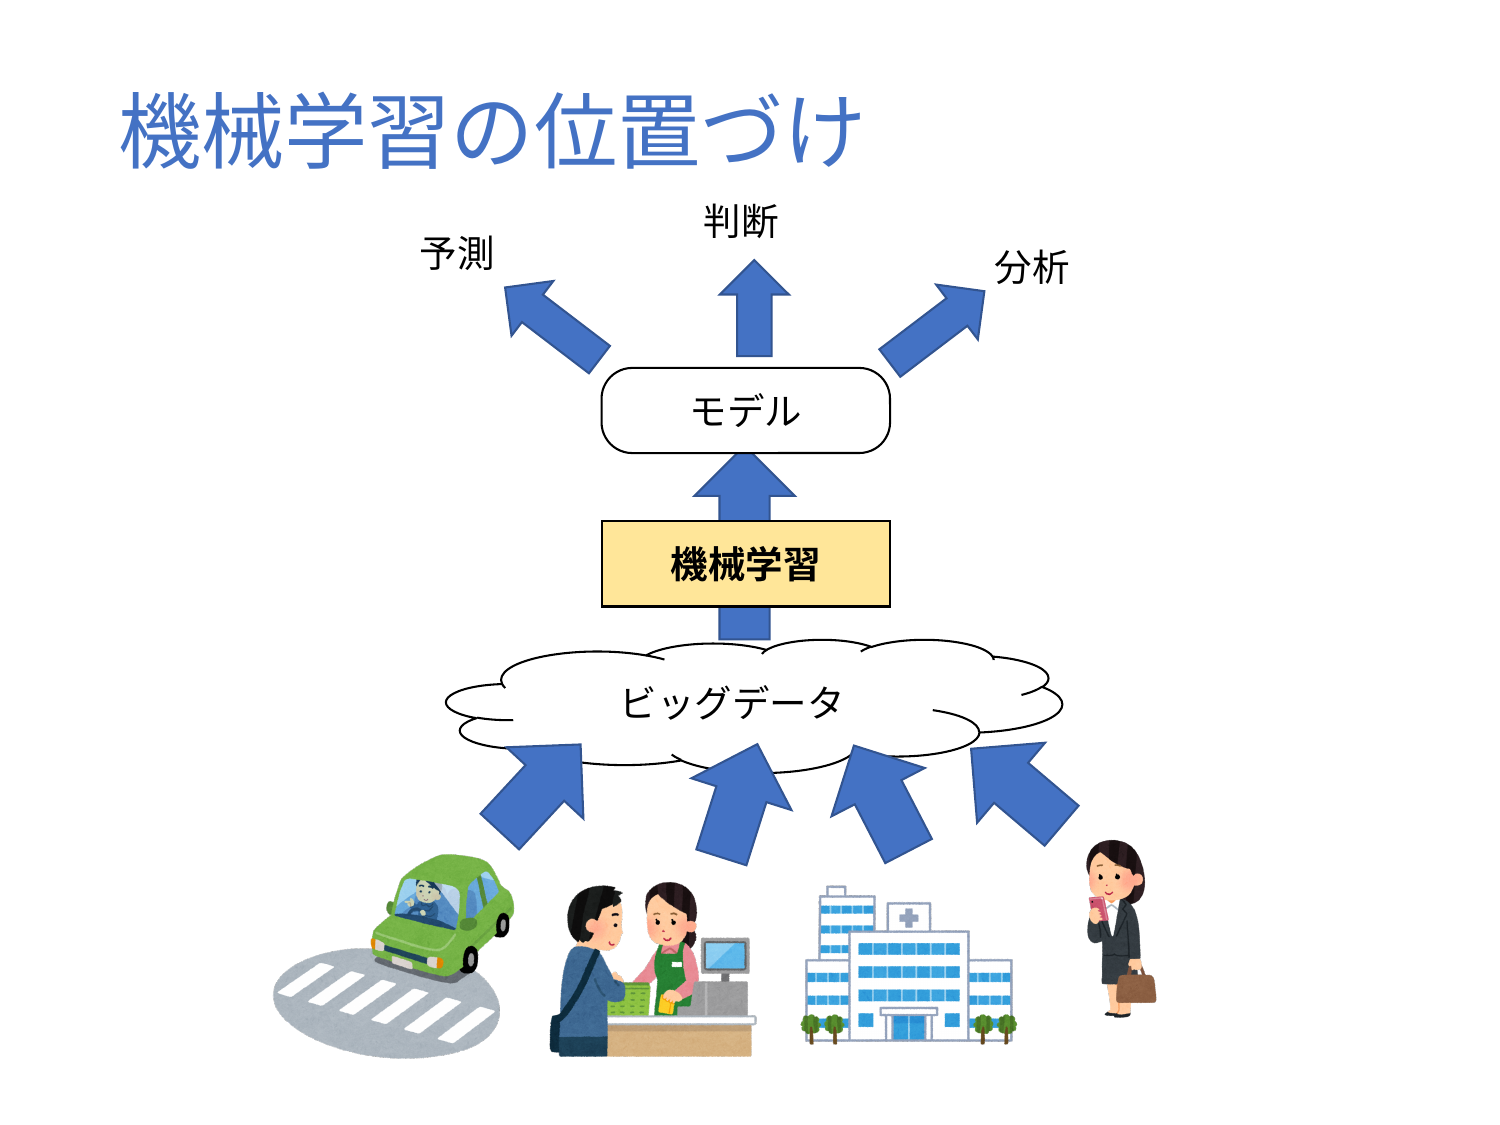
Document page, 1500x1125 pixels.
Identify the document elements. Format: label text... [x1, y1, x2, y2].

text_box [969, 741, 1081, 848]
text_box [503, 279, 612, 375]
picture [797, 876, 1021, 1054]
text_box 分析 [980, 236, 1085, 297]
text_box [877, 283, 985, 379]
picture [1053, 834, 1185, 1022]
text_box [718, 608, 771, 641]
picture [270, 847, 520, 1071]
text_box ビッグデータ [444, 638, 1064, 774]
text_box モデル [600, 366, 892, 455]
text_box [717, 258, 792, 358]
text_box [479, 743, 585, 850]
picture [540, 867, 765, 1076]
text_box [829, 744, 934, 865]
text_box 予測 [405, 222, 510, 283]
text_box [691, 455, 798, 520]
text_box [688, 742, 794, 867]
title 機械学習の位置づけ [103, 59, 1397, 211]
text_box 判断 [689, 190, 794, 251]
text_box 機械学習 [601, 520, 891, 608]
